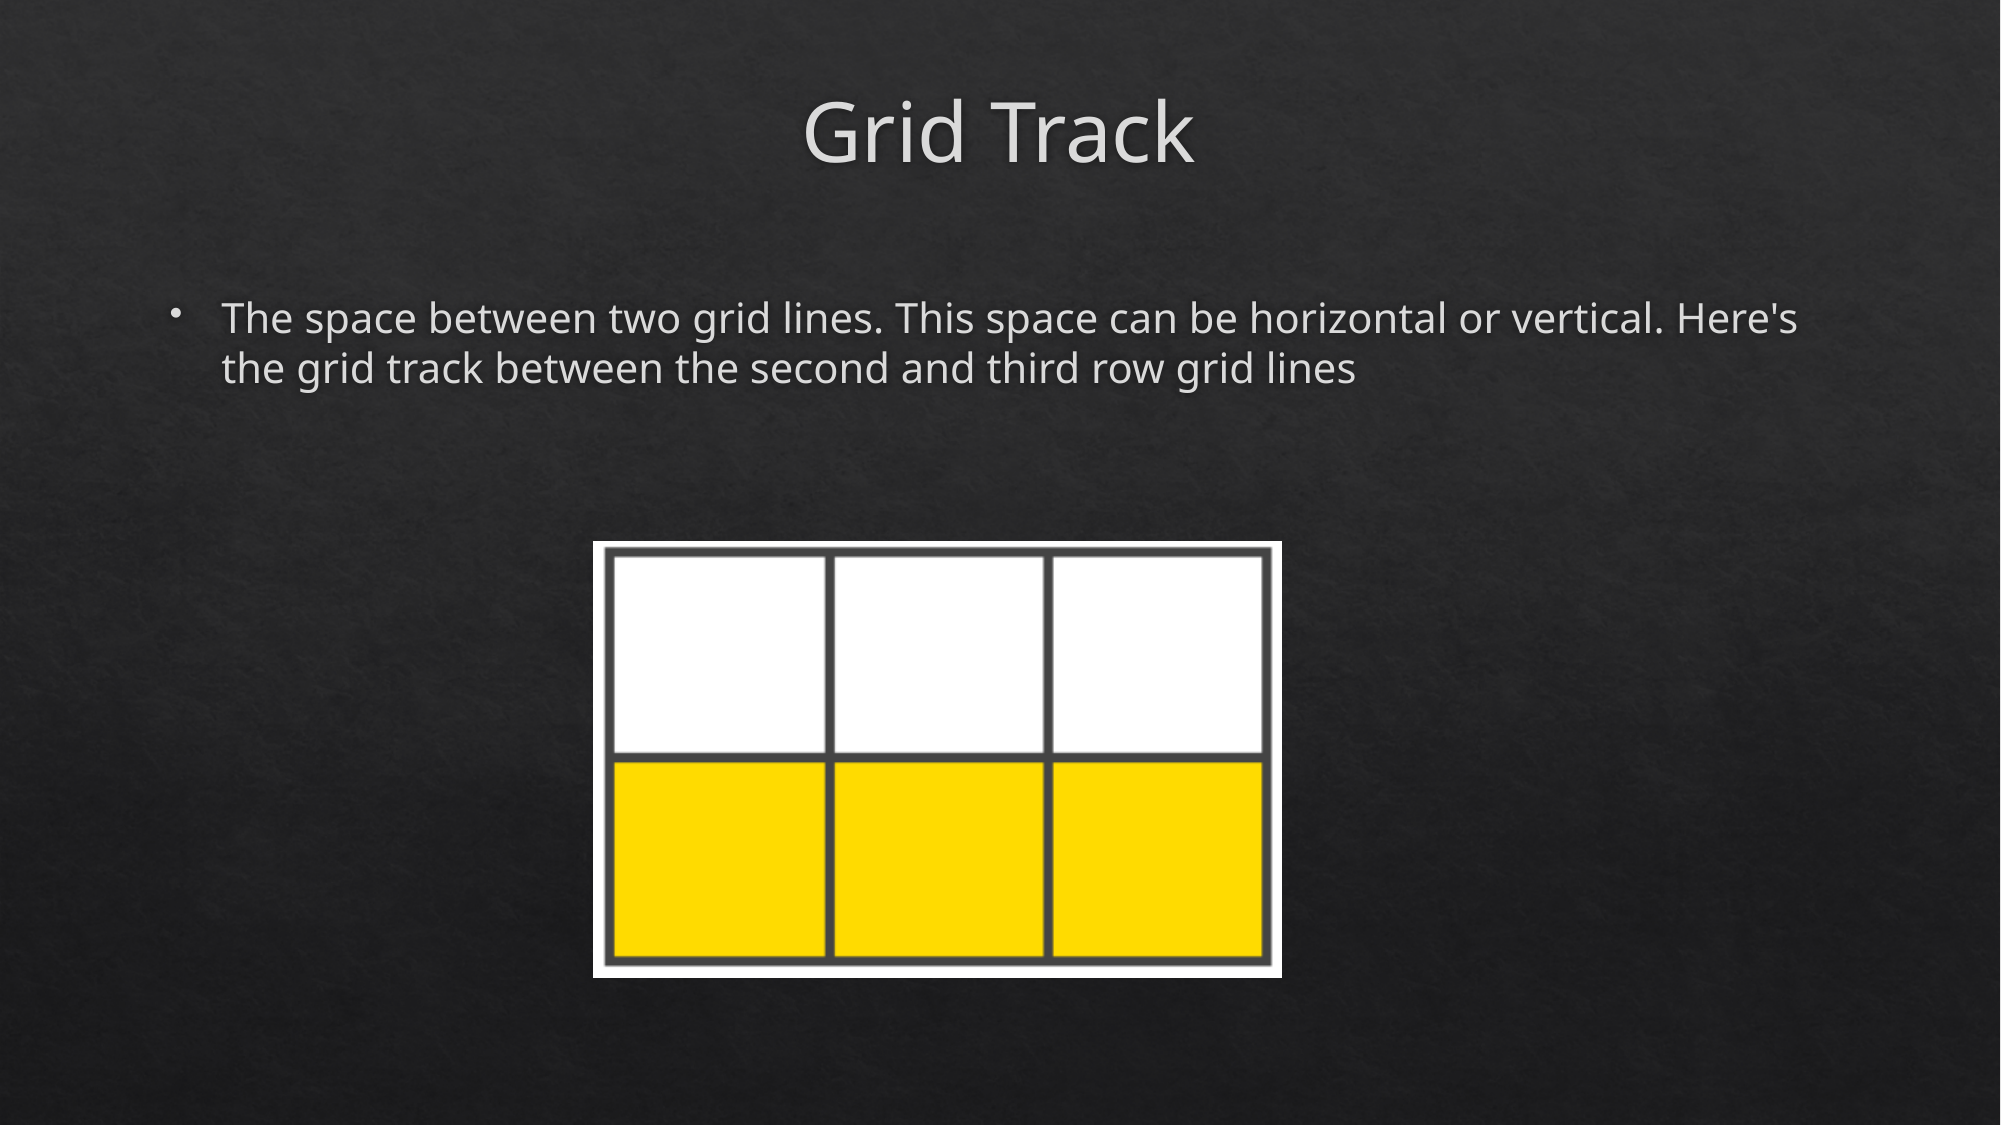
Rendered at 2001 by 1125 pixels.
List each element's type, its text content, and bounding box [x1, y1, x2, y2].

picture [593, 540, 1282, 978]
title Grid Track [149, 99, 1849, 260]
list The space between two grid lines. This space can be horizontal or vertical. Here's the grid track between the second and third row grid lines [149, 284, 1849, 950]
